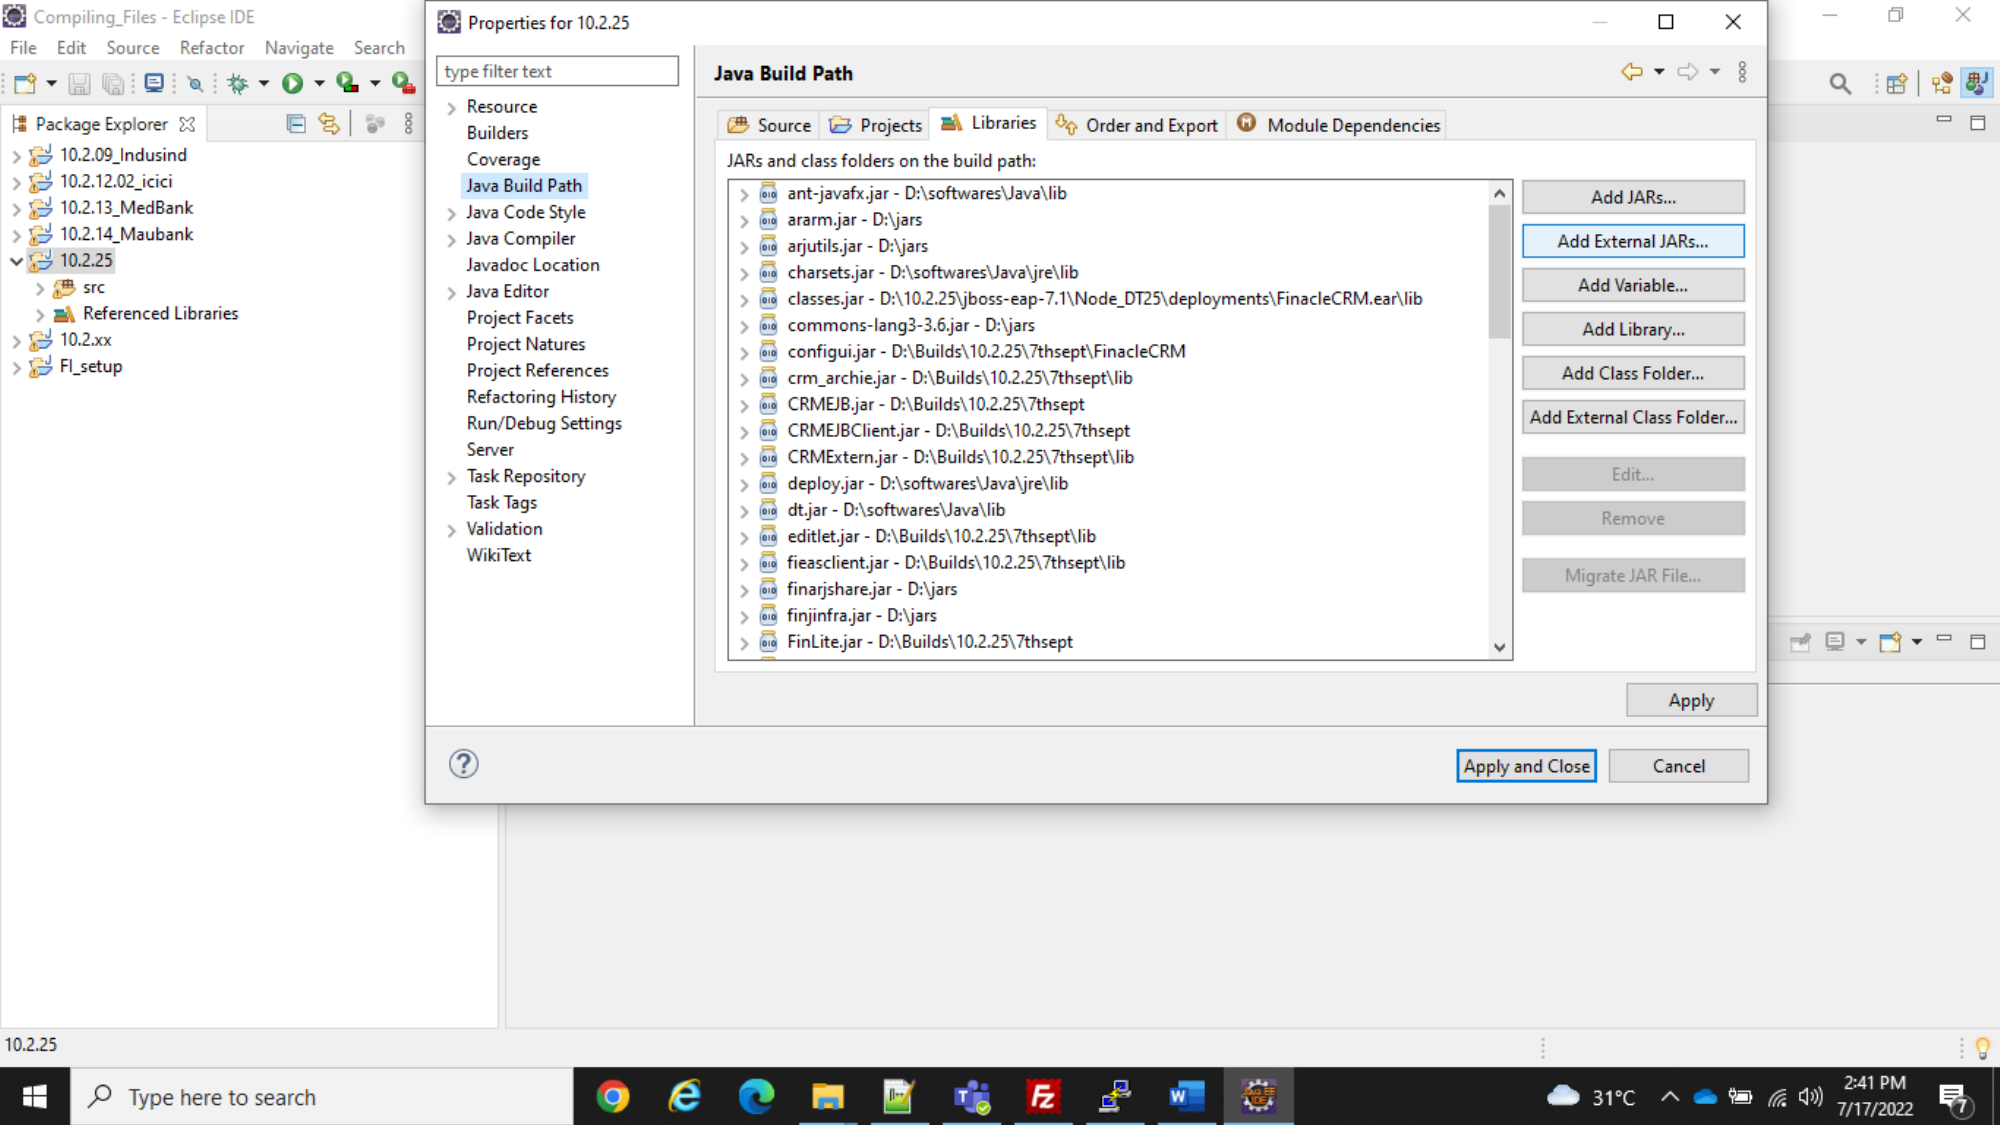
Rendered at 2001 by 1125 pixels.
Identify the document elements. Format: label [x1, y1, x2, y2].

list [0, 0, 2000, 1125]
